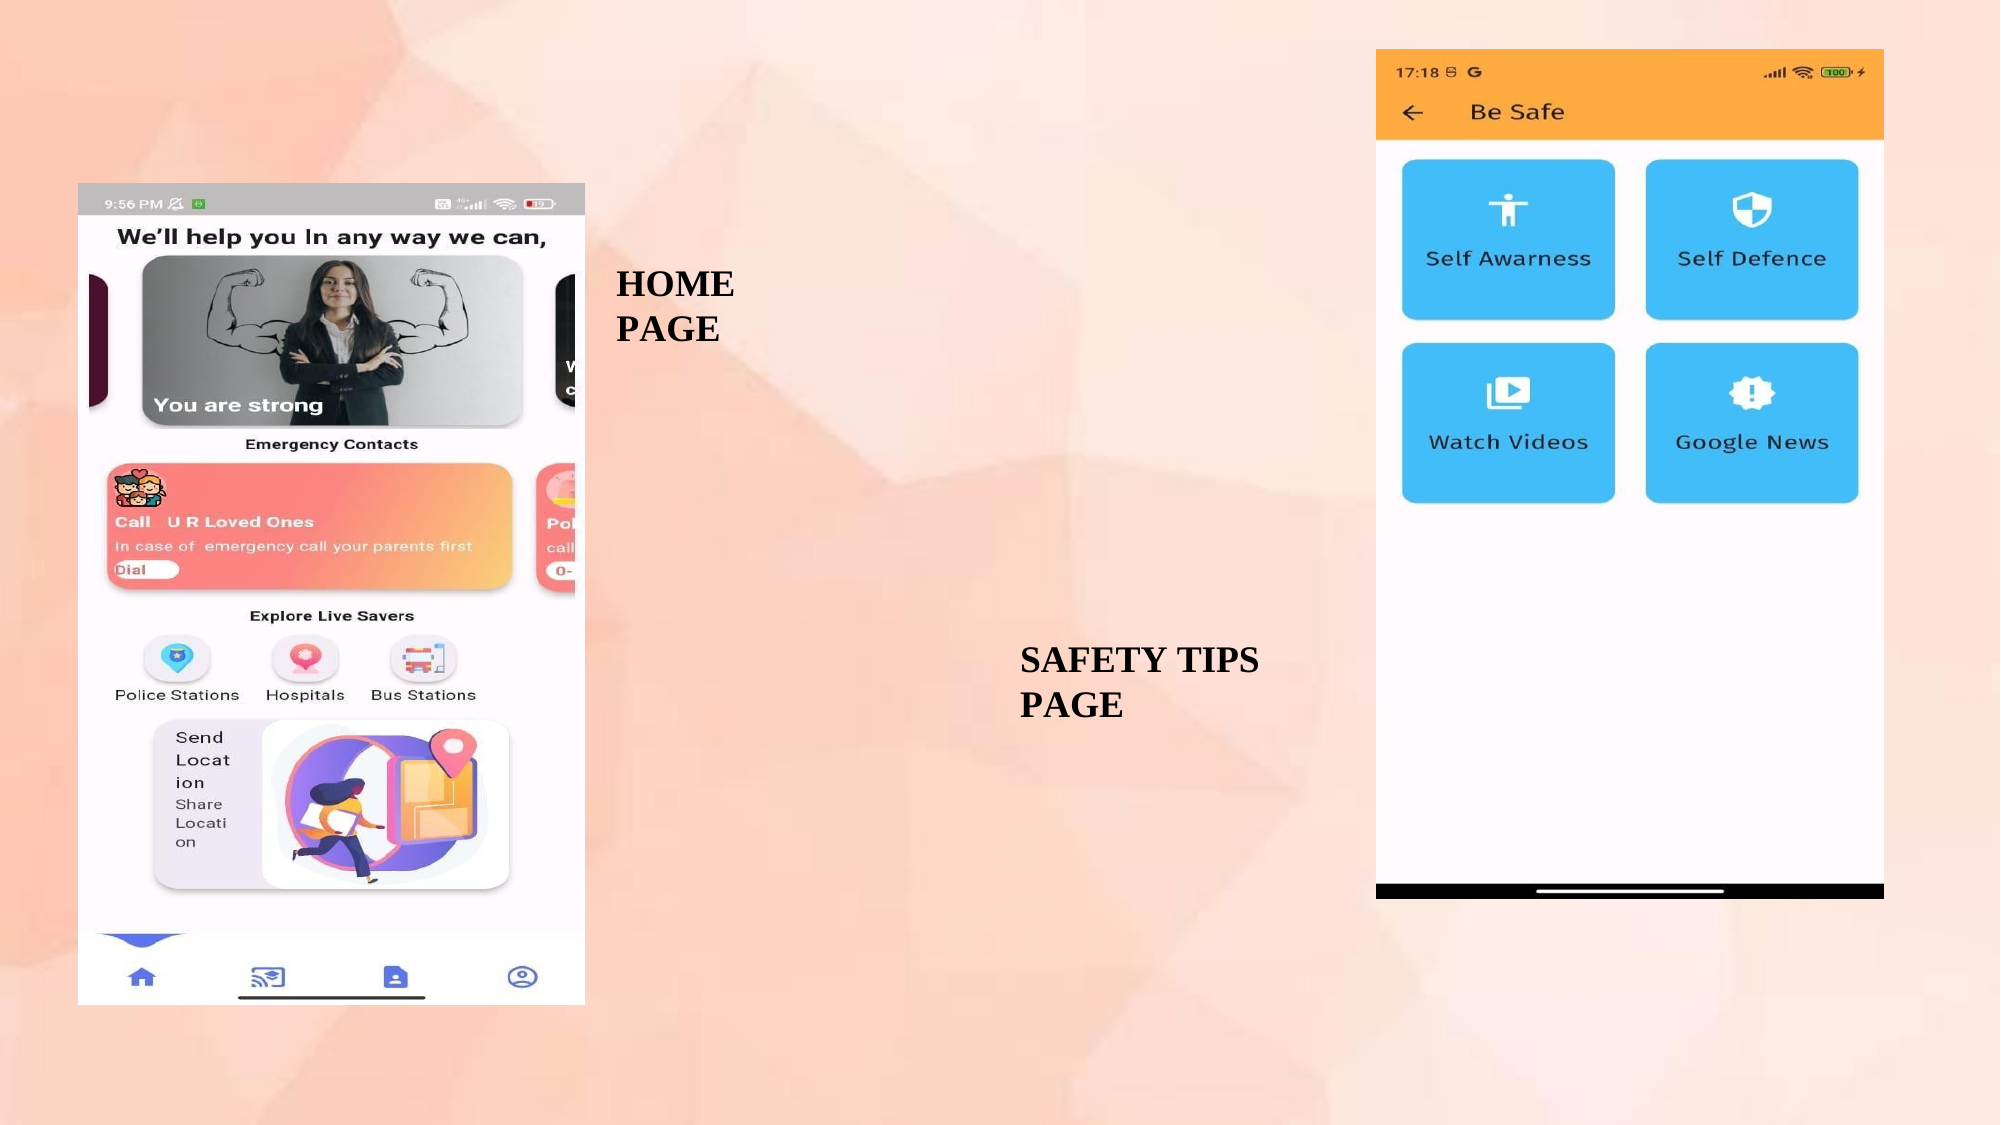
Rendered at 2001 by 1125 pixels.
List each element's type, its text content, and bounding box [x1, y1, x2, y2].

picture [0, 0, 2000, 1125]
text_box SAFETY TIPS PAGE [1018, 632, 1366, 725]
text_box HOME PAGE [614, 257, 844, 350]
